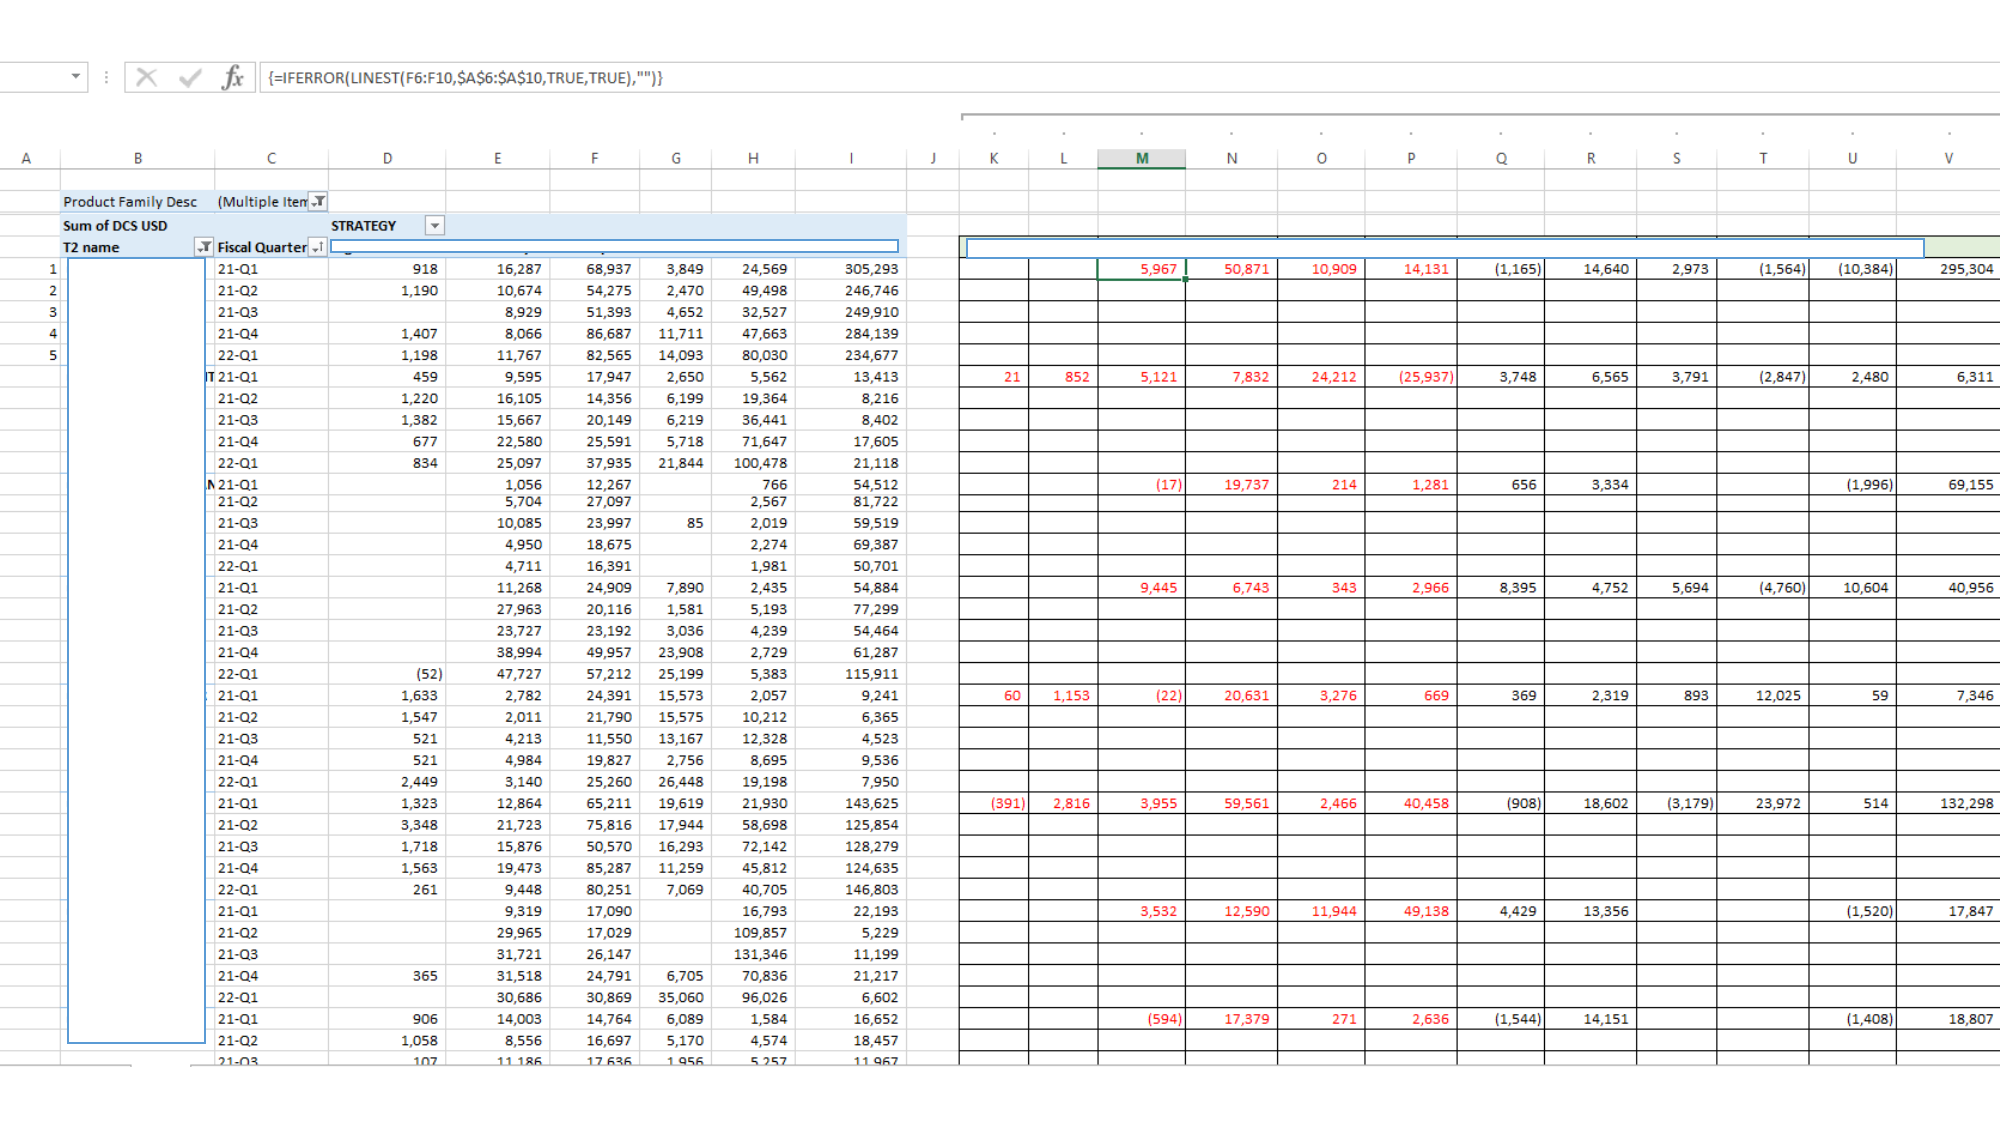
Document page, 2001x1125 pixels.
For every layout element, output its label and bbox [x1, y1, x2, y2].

picture [0, 57, 2000, 1067]
